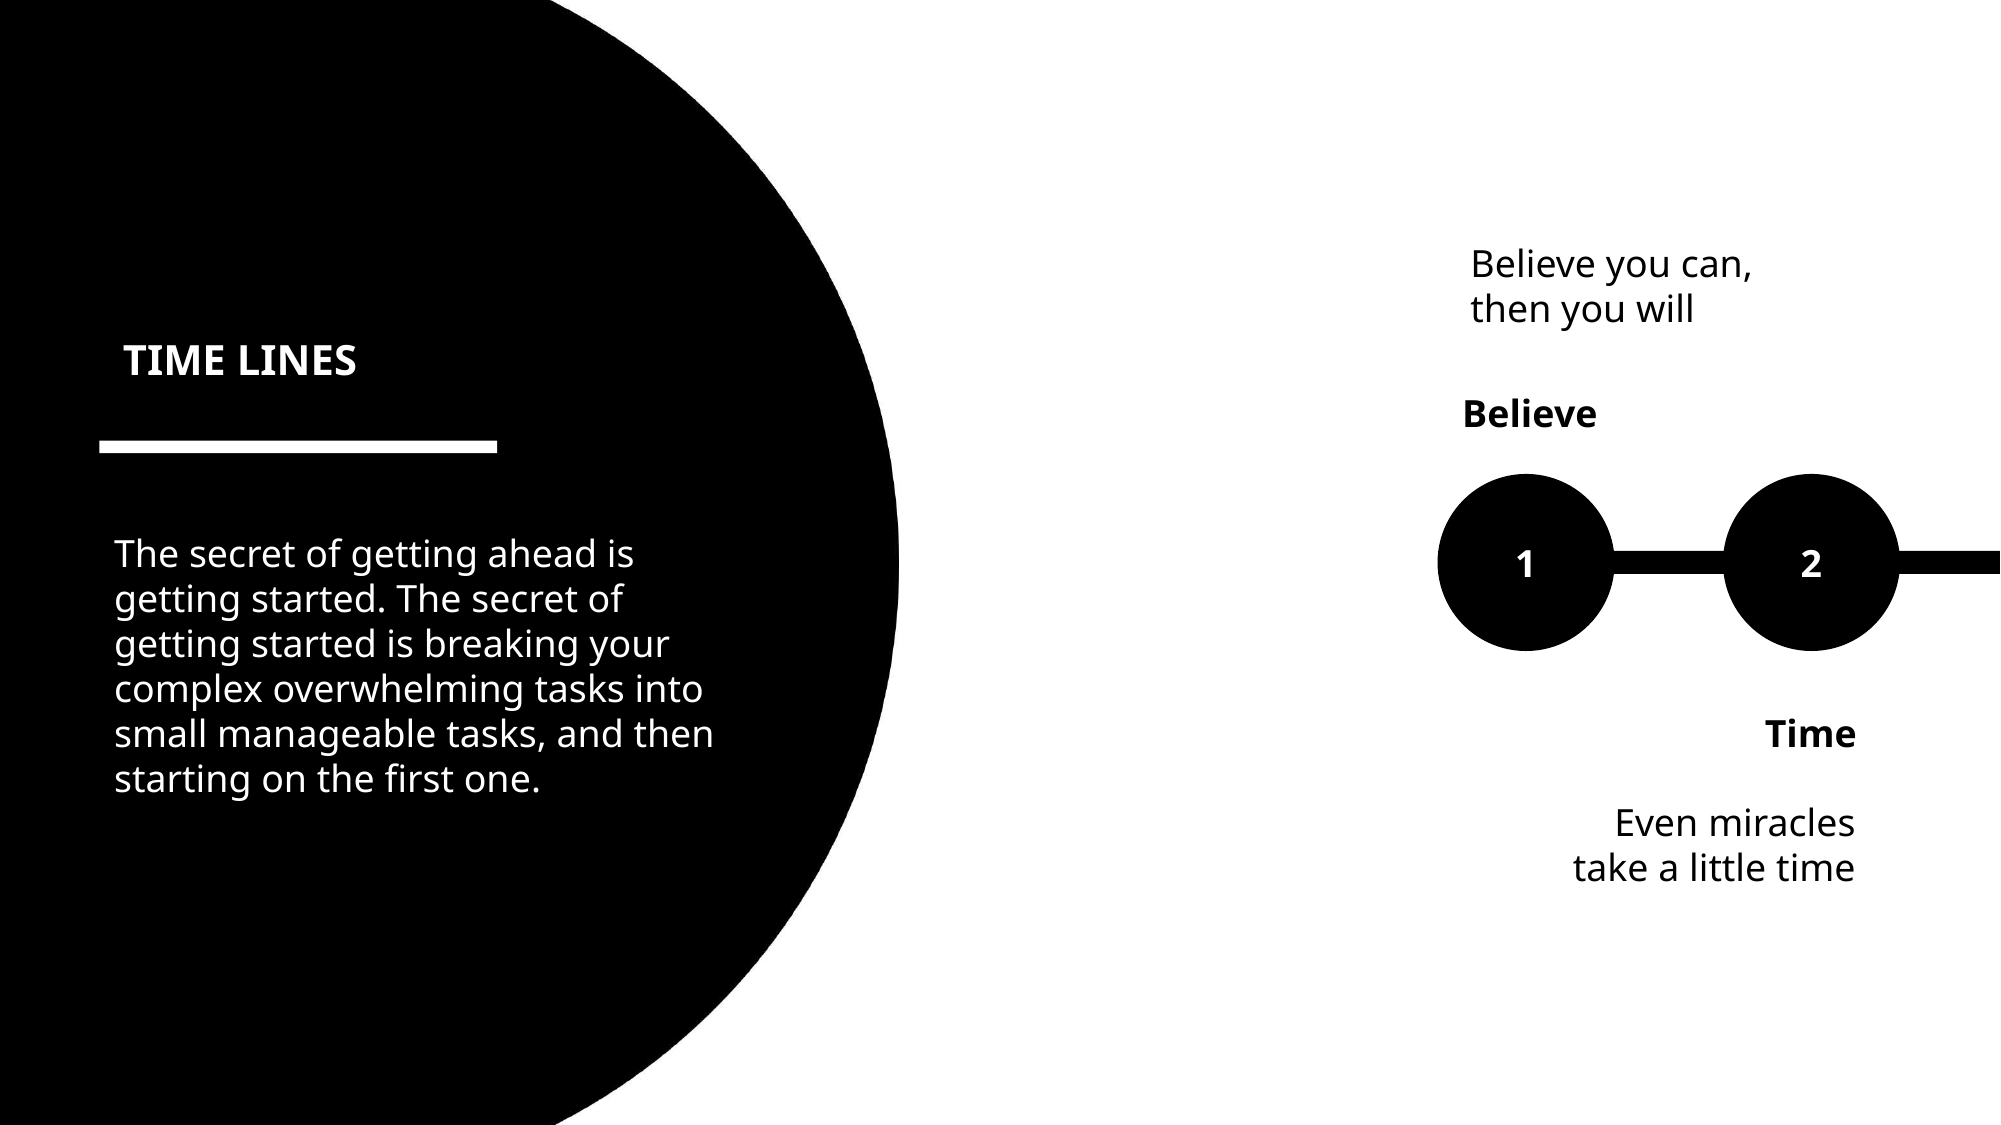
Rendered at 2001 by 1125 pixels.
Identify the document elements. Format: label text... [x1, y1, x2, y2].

text_box Time [1749, 702, 1872, 762]
text_box Believe you can, then you will [1455, 233, 1844, 338]
text_box TIME LINES [108, 325, 373, 391]
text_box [1437, 473, 2000, 652]
picture [0, 0, 909, 1125]
text_box The secret of getting ahead is getting started. The secret of getting started is breaking your complex overwhelming tasks into small manageable tasks, and then starting on the first one. [99, 522, 744, 808]
text_box Believe [1447, 383, 1613, 443]
text_box Even miracles take a little time [1541, 791, 1871, 897]
text_box [98, 440, 498, 454]
